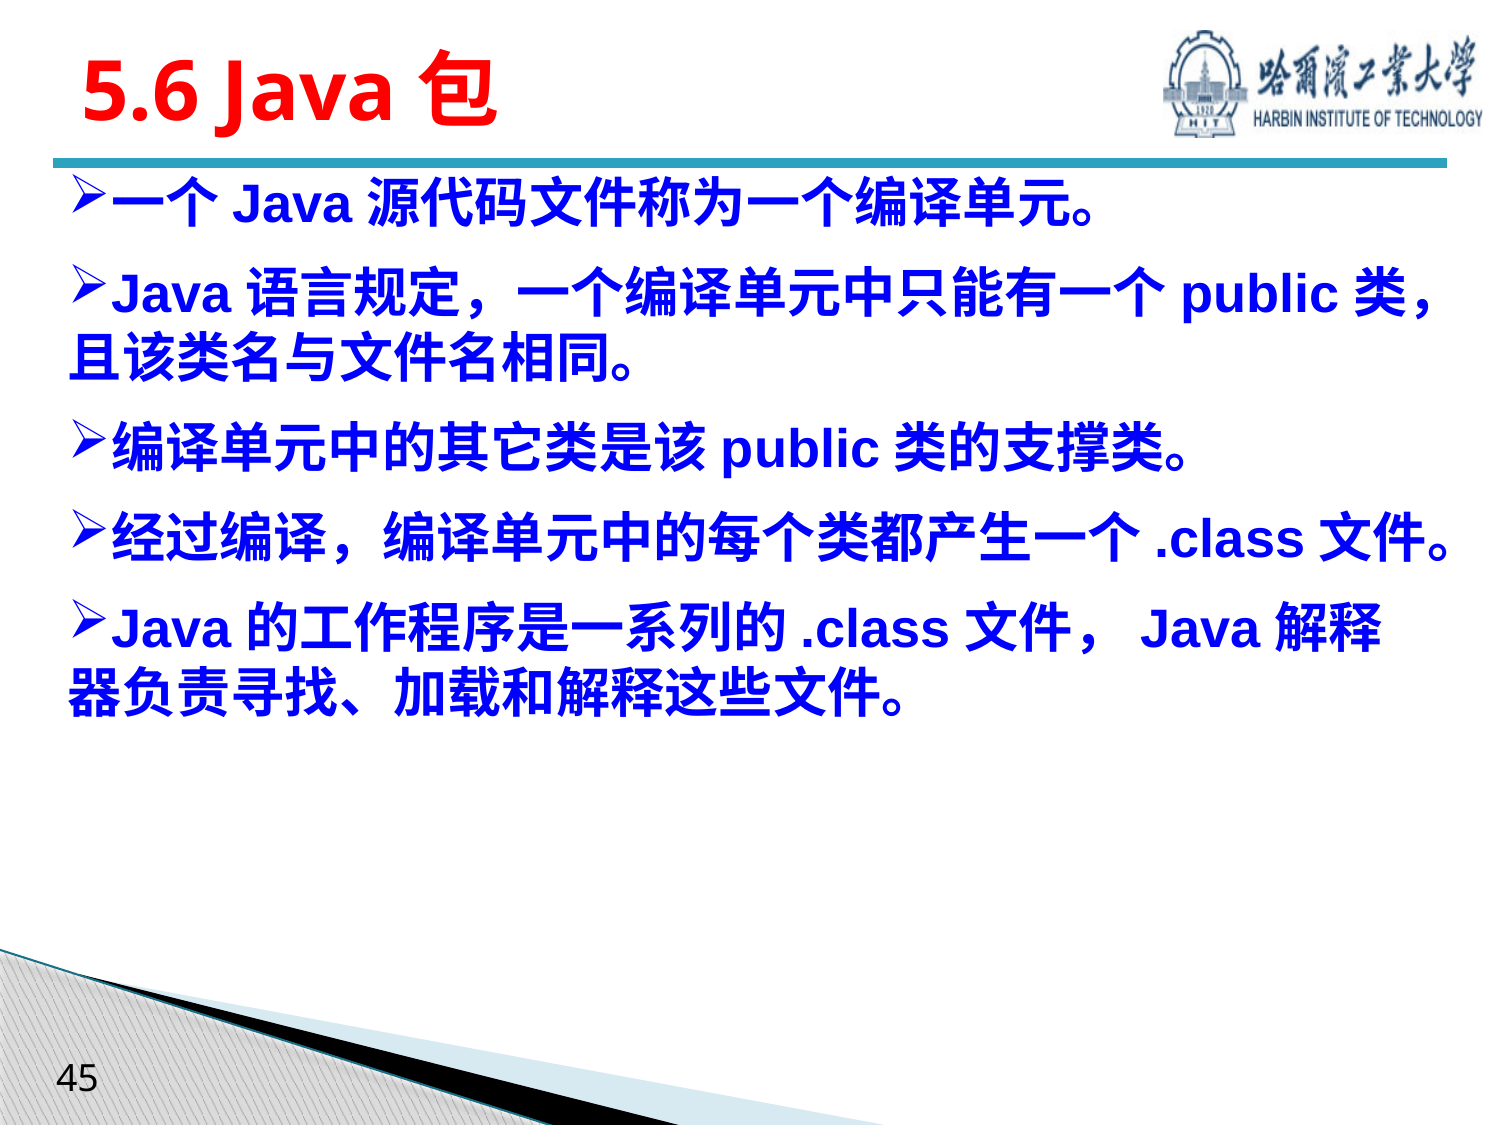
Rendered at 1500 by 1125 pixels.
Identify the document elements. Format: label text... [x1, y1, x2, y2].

picture [1417, 30, 1483, 138]
text_box 一个Java源代码文件称为一个编译单元。 Java语言规定，一个编译单元中只能有一个public类，且该类名与文件名相同。 编译单元中的其它类是该public类的支撑类。 经过编译，编译单元中的每个类都产生一个.class文件。 Java的工作程序是一系列的.class文件，Java解释器负责寻找、加载和解释这些文件。 [53, 160, 1447, 731]
title 5.6 Java包 [66, 23, 1417, 152]
